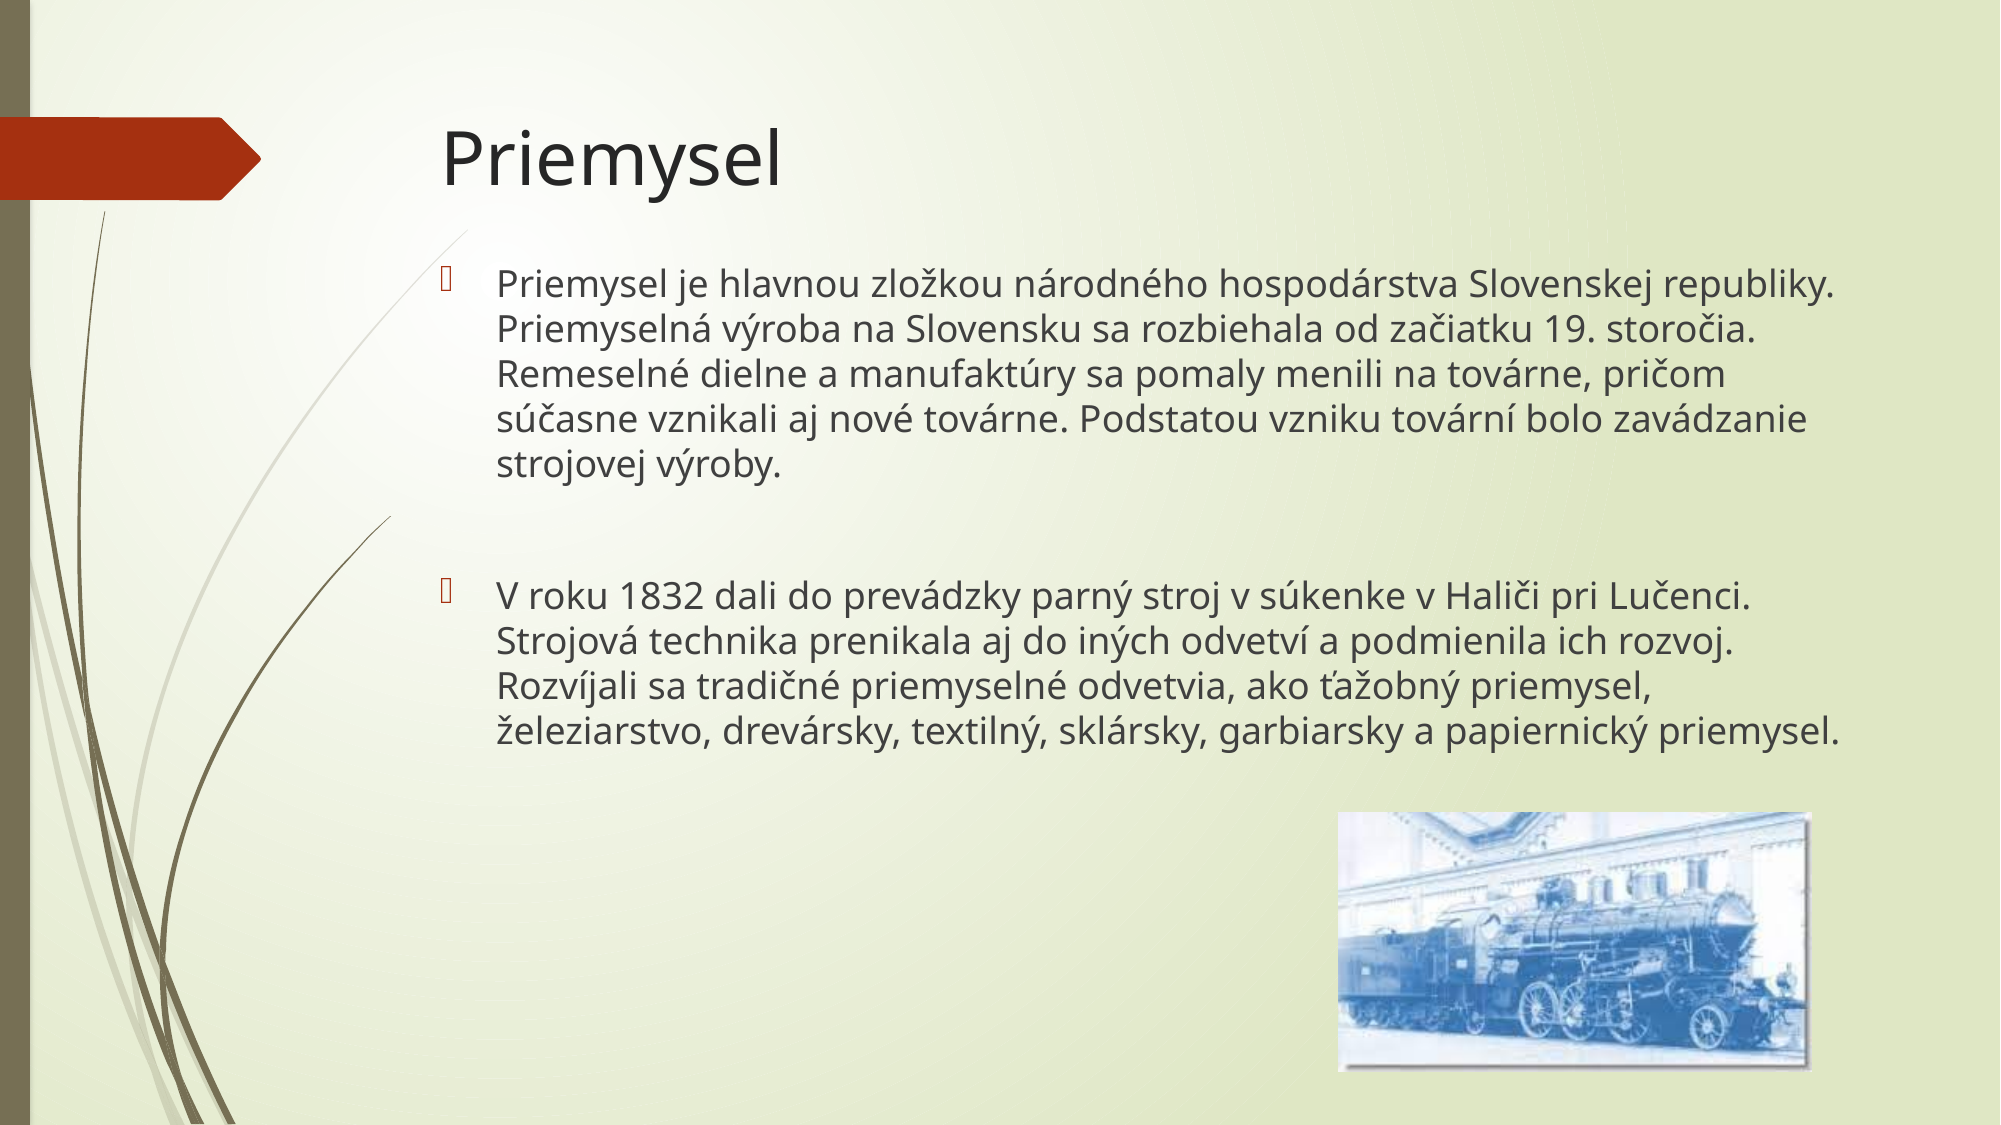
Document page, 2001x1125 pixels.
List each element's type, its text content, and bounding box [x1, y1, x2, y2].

picture [1338, 812, 1813, 1072]
title Priemysel [425, 102, 1888, 252]
list Priemysel je hlavnou zložkou národného hospodárstva Slovenskej republiky. Priemyselná výroba na Slovensku sa rozbiehala od začiatku 19. storočia. Remeselné dielne a manufaktúry sa pomaly menili na továrne, pričom súčasne vznikali aj nové továrne. Podstatou vzniku tovární bolo zavádzanie strojovej výroby. V roku 1832 dali do prevádzky parný stroj v súkenke v Haliči pri Lučenci. Strojová technika prenikala aj do iných odvetví a podmienila ich rozvoj. Rozvíjali sa tradičné priemyselné odvetvia, ako ťažobný priemysel, železiarstvo, drevársky, textilný, sklársky, garbiarsky a papiernický priemysel. [424, 252, 1888, 873]
